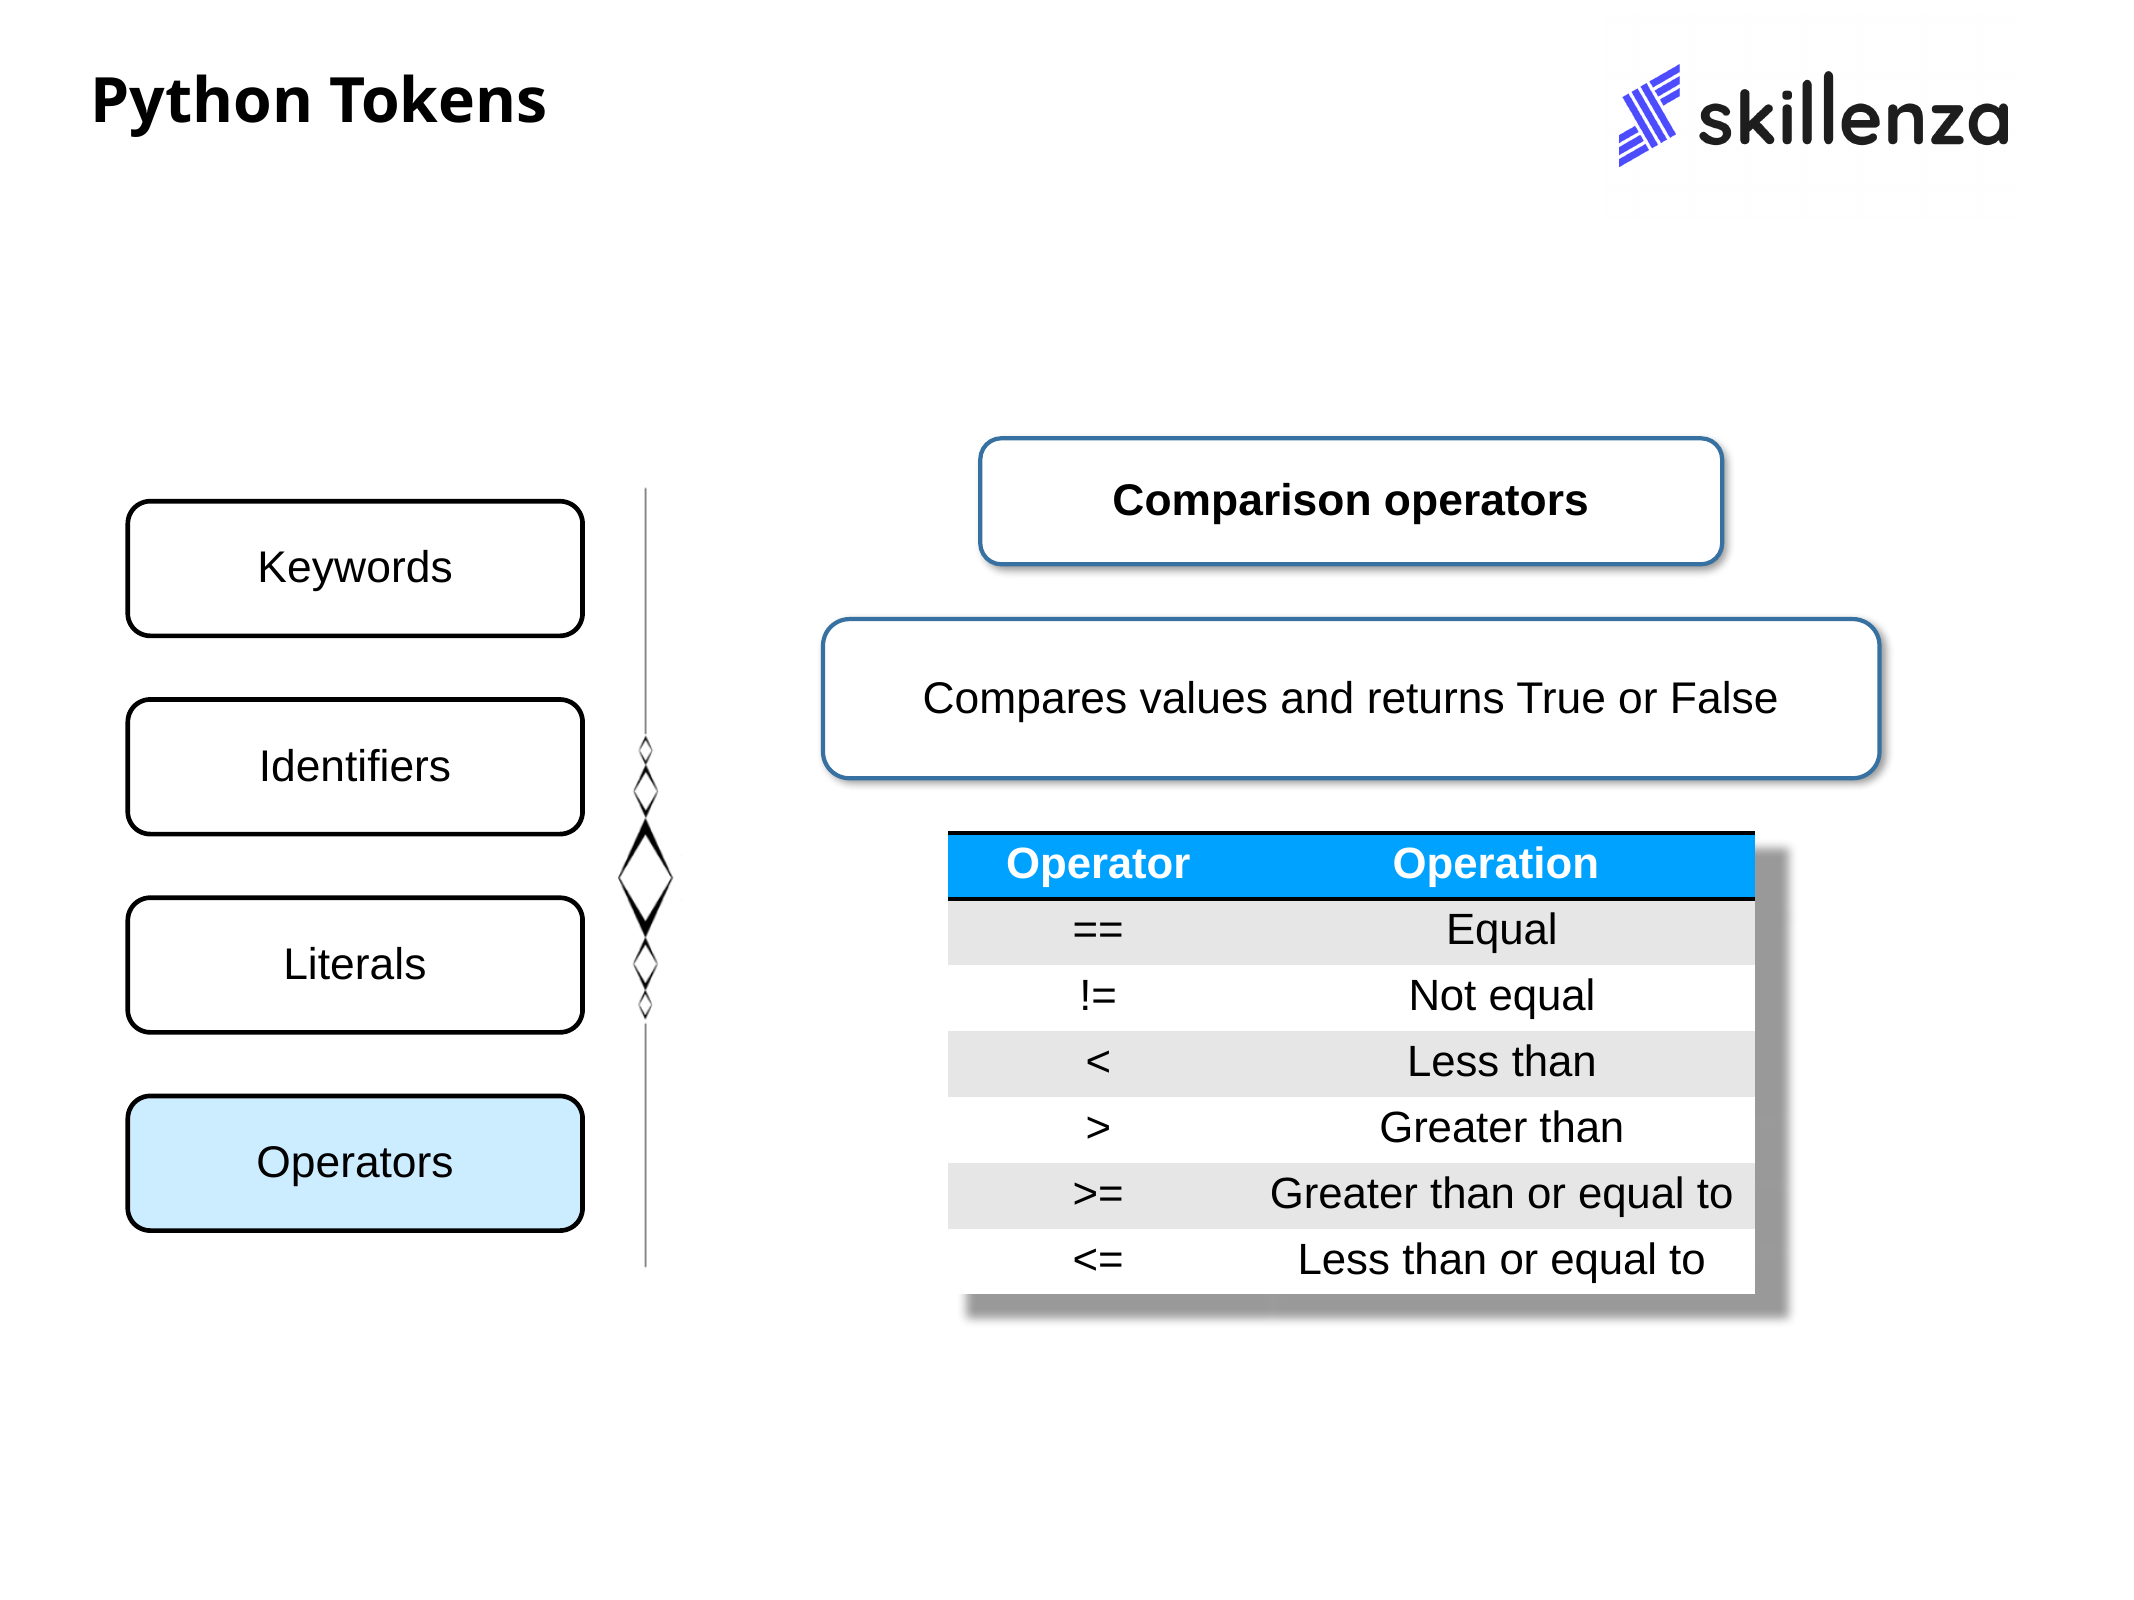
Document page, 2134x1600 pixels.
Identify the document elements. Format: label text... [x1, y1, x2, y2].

picture [1604, 11, 2022, 220]
text_box Comparison operators [978, 436, 1725, 567]
table_cell < [948, 1031, 1249, 1097]
table_cell Not equal [1249, 965, 1755, 1031]
text_box Literals [125, 895, 585, 1035]
text_box Python Tokens [75, 61, 638, 144]
table_cell Greater than or equal to [1249, 1163, 1755, 1229]
table_cell Equal [1249, 901, 1755, 965]
text_box Compares values and returns True or False [820, 616, 1882, 781]
table_header Operation [1249, 835, 1755, 897]
picture [238, 468, 1052, 1282]
table_cell Greater than [1249, 1097, 1755, 1163]
table_cell == [948, 901, 1249, 965]
table_cell <= [948, 1229, 1249, 1294]
table_cell != [948, 965, 1249, 1031]
table_cell > [948, 1097, 1249, 1163]
text_box Operators [125, 1093, 585, 1233]
table_cell >= [948, 1163, 1249, 1229]
table_cell Less than [1249, 1031, 1755, 1097]
text_box Keywords [125, 499, 585, 638]
text_box Identifiers [125, 697, 585, 837]
table_cell Less than or equal to [1249, 1229, 1755, 1294]
table_header Operator [948, 835, 1249, 897]
